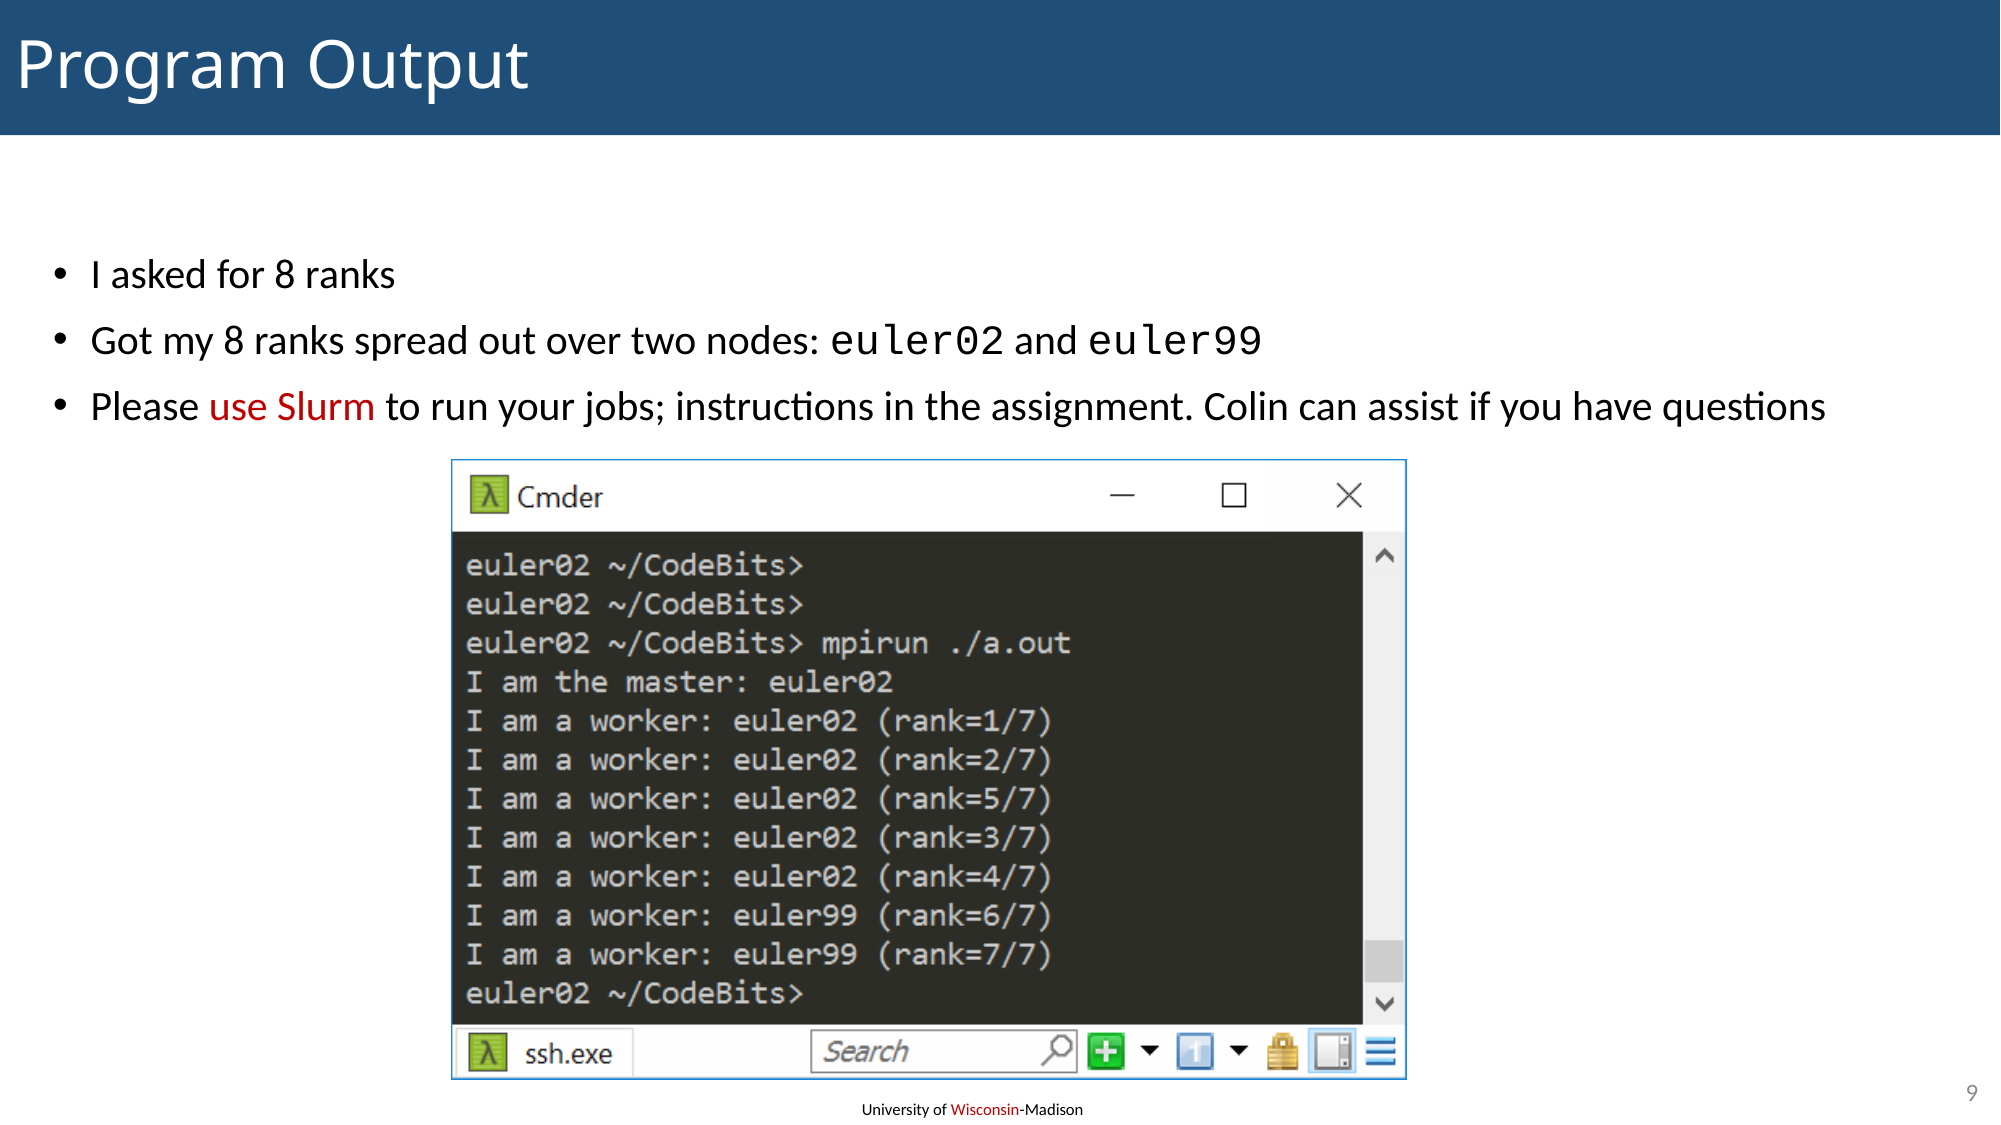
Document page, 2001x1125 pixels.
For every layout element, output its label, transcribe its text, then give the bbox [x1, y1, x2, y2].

title Program Output [0, 0, 2000, 136]
picture [451, 459, 1407, 1080]
list I asked for 8 ranks Got my 8 ranks spread out over two nodes: euler02 and euler99 Please use Slurm to run your jobs; instructions in the assignment. Colin can assist if you have questions [38, 245, 2000, 1055]
slide_number 9 [1879, 1069, 1994, 1114]
